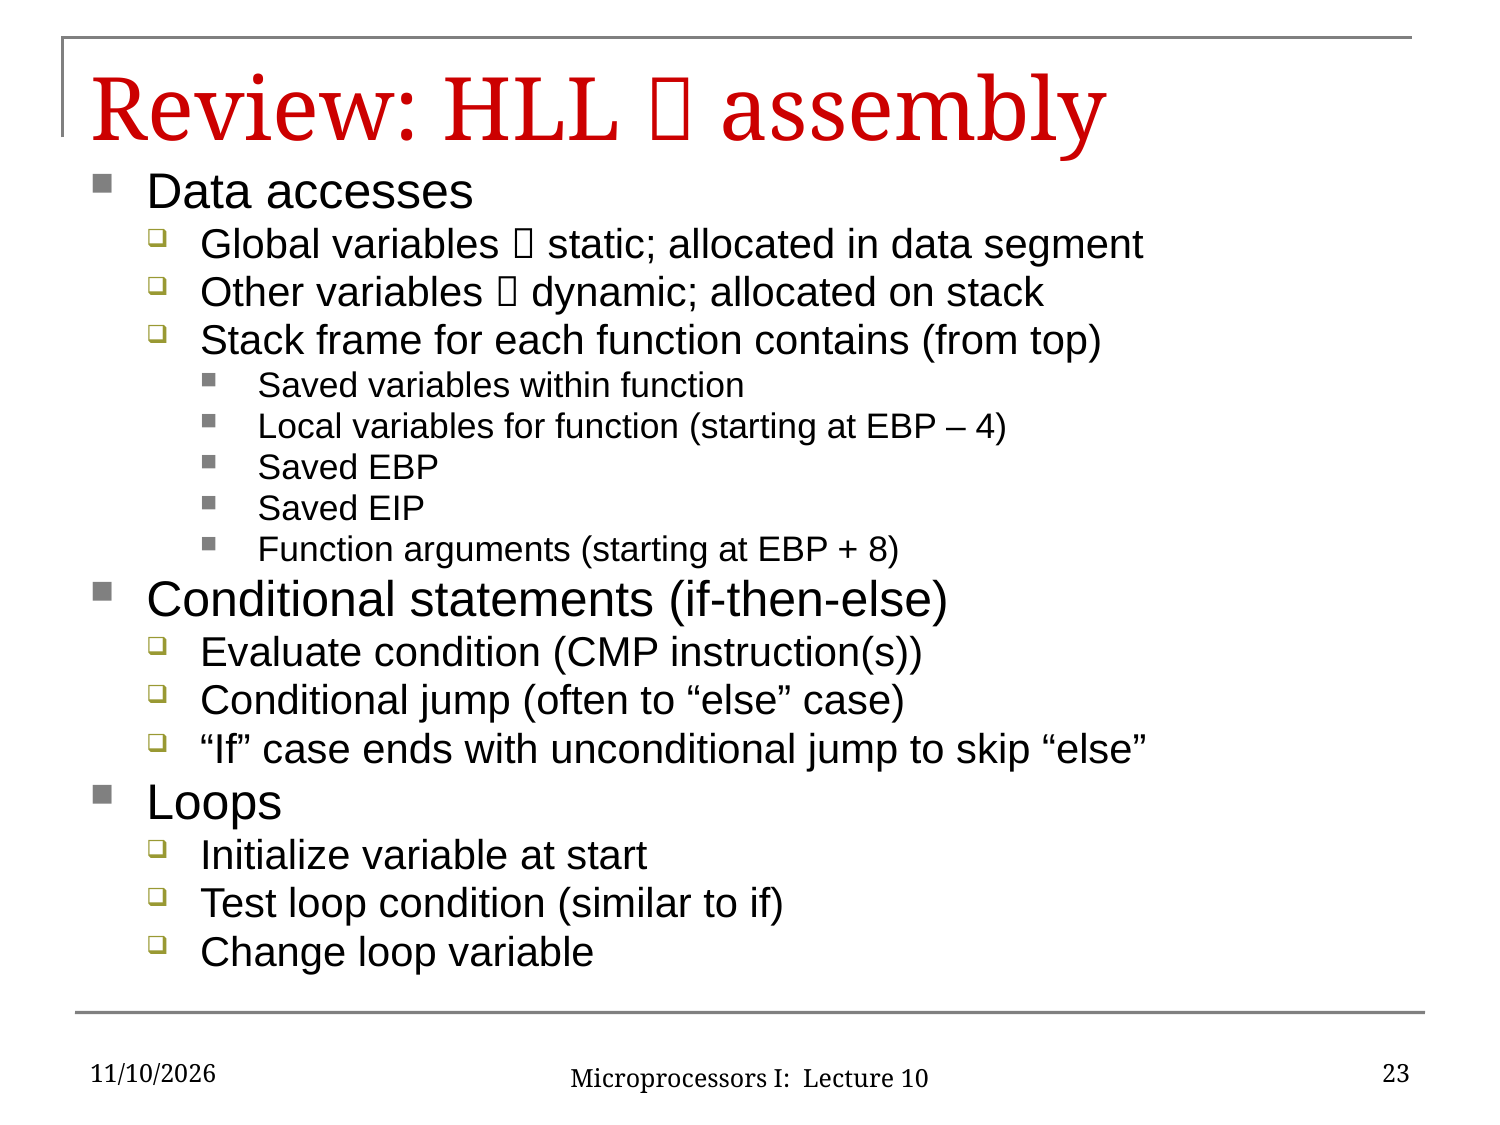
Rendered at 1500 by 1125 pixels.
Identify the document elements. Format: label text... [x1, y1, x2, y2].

list Data accesses Global variables  static; allocated in data segment Other variables  dynamic; allocated on stack Stack frame for each function contains (from top) Saved variables within function Local variables for function (starting at EBP – 4) Saved EBP Saved EIP Function arguments (starting at EBP + 8) Conditional statements (if-then-else) Evaluate condition (CMP instruction(s)) Conditional jump (often to “else” case) “If” case ends with unconditional jump to skip “else” Loops Initialize variable at start Test loop condition (similar to if) Change loop variable [75, 162, 1425, 1025]
footer Microprocessors I: Lecture 10 [512, 1025, 988, 1101]
title Review: HLL  assembly [75, 45, 1425, 162]
slide_number 23 [1074, 1023, 1426, 1100]
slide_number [74, 1023, 426, 1100]
